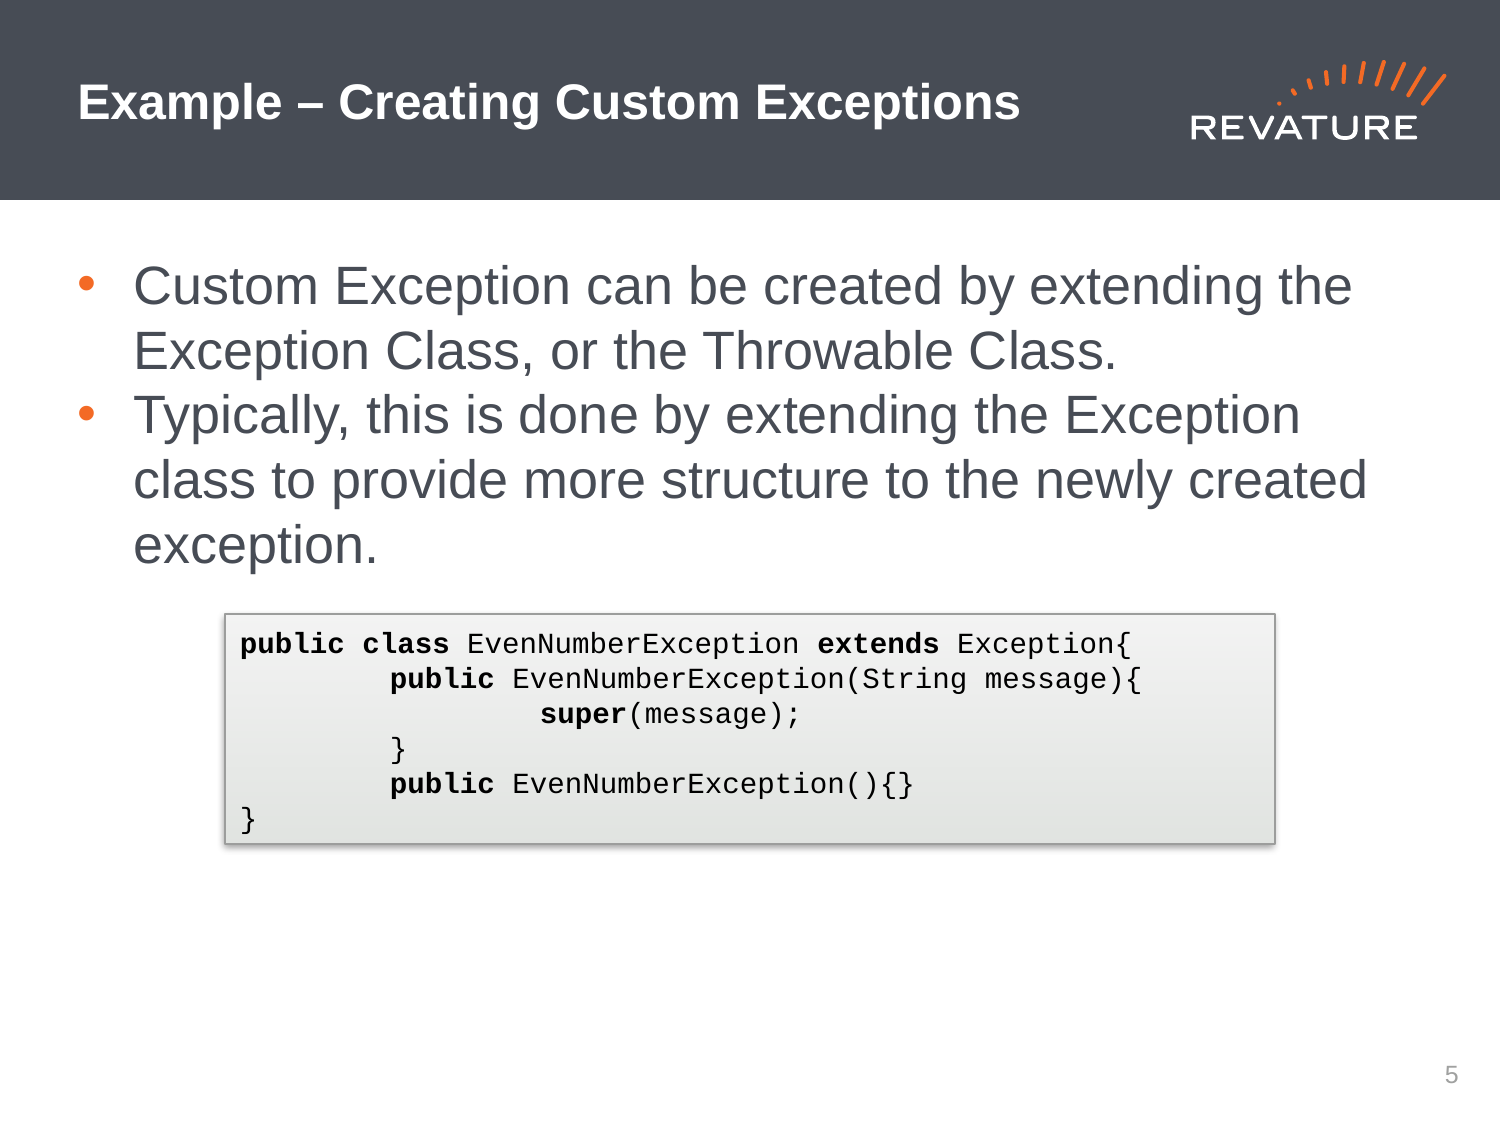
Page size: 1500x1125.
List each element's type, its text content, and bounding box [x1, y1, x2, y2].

text_box public class EvenNumberException extends Exception{ public EvenNumberException(String message){ super(message); } public EvenNumberException(){} } [224, 613, 1276, 845]
list Custom Exception can be created by extending the Exception Class, or the Throwable Class. Typically, this is done by extending the Exception class to provide more structure to the newly created exception. [62, 243, 1438, 598]
slide_number 4 [1332, 1043, 1474, 1104]
title Example – Creating Custom Exceptions [62, 0, 1084, 200]
